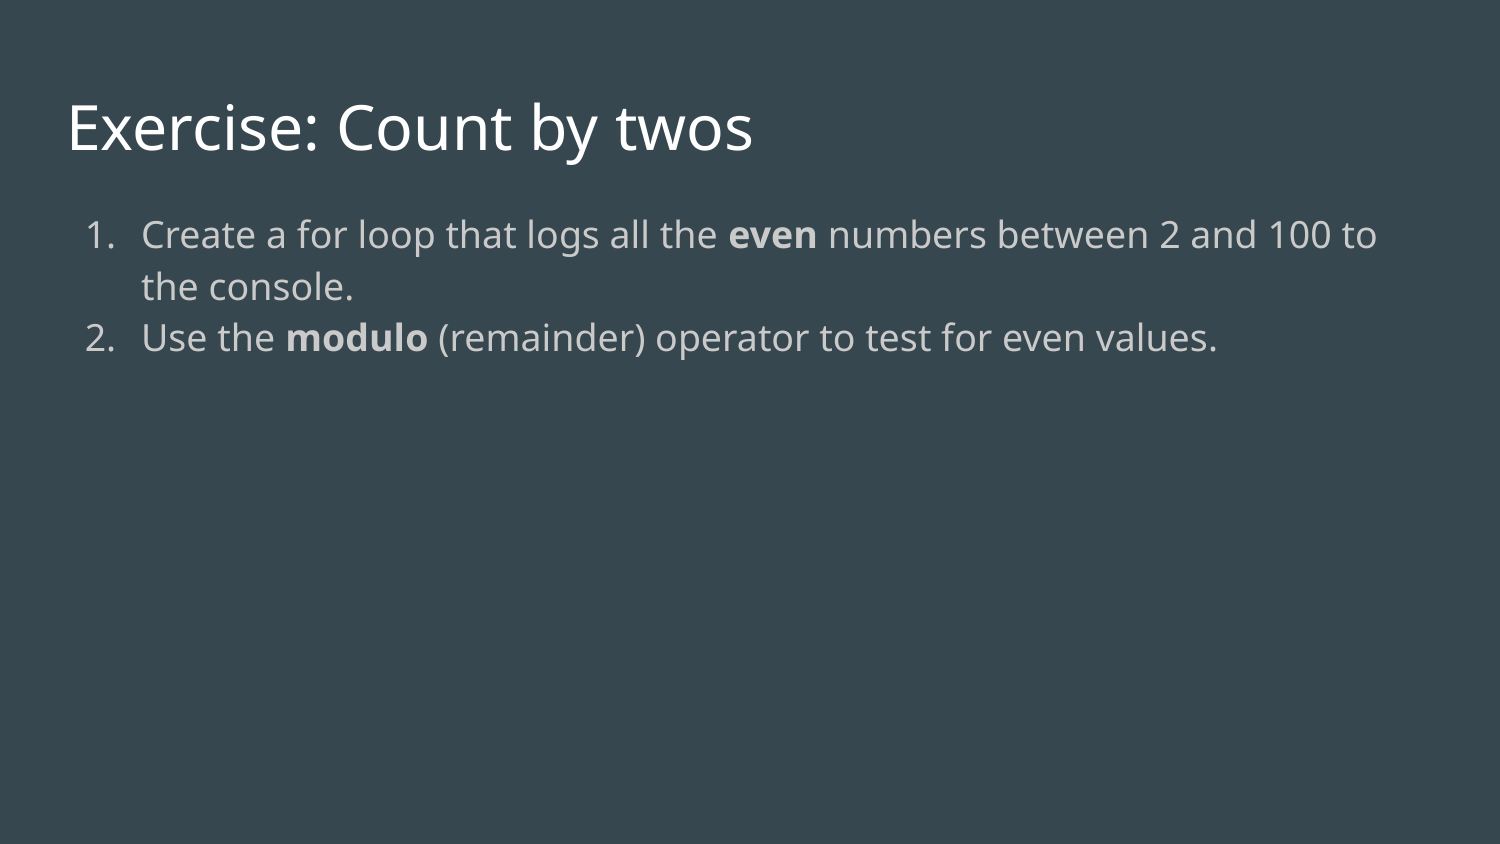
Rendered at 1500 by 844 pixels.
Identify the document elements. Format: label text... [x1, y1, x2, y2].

title Exercise: Count by twos [51, 72, 1449, 167]
list Create a for loop that logs all the even numbers between 2 and 100 to the console. Use the modulo (remainder) operator to test for even values. [51, 189, 1449, 750]
